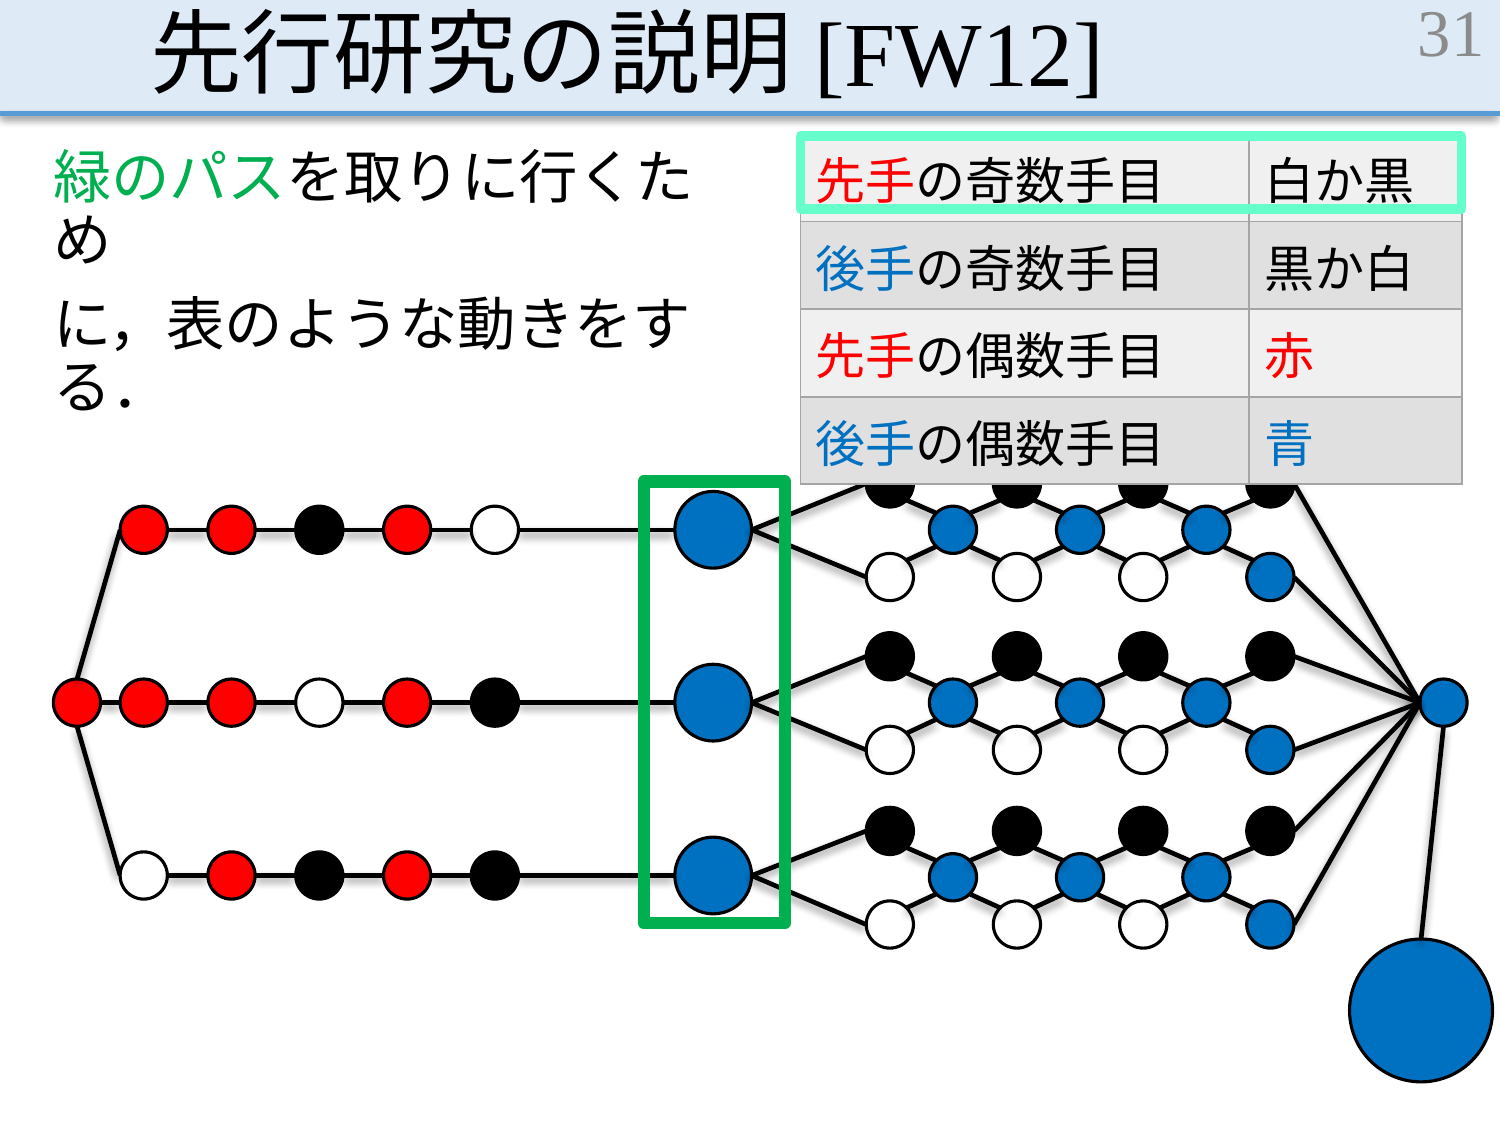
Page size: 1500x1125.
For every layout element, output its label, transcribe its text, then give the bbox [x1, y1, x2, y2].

text_box [382, 504, 433, 555]
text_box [1096, 672, 1128, 687]
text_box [906, 847, 937, 862]
text_box [864, 805, 916, 857]
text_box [969, 499, 1001, 514]
text_box [1118, 899, 1169, 950]
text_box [1159, 893, 1191, 909]
text_box [206, 504, 257, 555]
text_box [1222, 718, 1255, 734]
table_header 先手の奇数手目 [801, 211, 1248, 221]
text_box [927, 504, 979, 555]
slide_number 31 [1162, 0, 1500, 60]
text_box [991, 899, 1043, 950]
table_cell 後手の偶数手目 [801, 398, 1248, 483]
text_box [906, 545, 937, 561]
text_box 緑のパスを取りに行くため に，表のような動きをする． [53, 140, 706, 309]
text_box [1181, 504, 1232, 555]
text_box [969, 847, 1001, 862]
table_cell 後手の奇数手目 [801, 222, 1248, 308]
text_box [906, 893, 937, 909]
text_box [991, 485, 1043, 509]
text_box [871, 485, 915, 509]
text_box [469, 850, 520, 901]
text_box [969, 718, 1001, 734]
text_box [1293, 702, 1421, 926]
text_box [1222, 672, 1255, 687]
table_cell 赤 [1250, 310, 1461, 396]
text_box [867, 724, 916, 776]
text_box [642, 480, 786, 925]
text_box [969, 545, 1001, 561]
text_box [1293, 482, 1421, 576]
text_box [1118, 805, 1169, 857]
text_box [1096, 847, 1128, 862]
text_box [751, 482, 867, 529]
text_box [1033, 847, 1064, 862]
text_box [1033, 672, 1064, 687]
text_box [1159, 847, 1191, 862]
text_box [120, 850, 169, 901]
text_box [751, 655, 867, 702]
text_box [1096, 893, 1128, 909]
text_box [906, 499, 937, 514]
text_box [1054, 852, 1106, 903]
text_box [1245, 724, 1286, 776]
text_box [1159, 545, 1191, 561]
text_box [991, 724, 1043, 776]
text_box [867, 551, 916, 603]
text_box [1159, 672, 1191, 687]
text_box [864, 631, 916, 682]
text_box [1420, 725, 1445, 940]
text_box [469, 677, 520, 728]
text_box [1054, 677, 1106, 728]
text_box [969, 893, 1001, 909]
text_box [382, 850, 433, 901]
text_box [799, 134, 1463, 211]
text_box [751, 830, 867, 874]
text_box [1222, 499, 1255, 514]
text_box [991, 551, 1043, 603]
text_box [868, 899, 916, 950]
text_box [1293, 655, 1421, 701]
text_box [1181, 852, 1232, 903]
text_box [1245, 899, 1293, 950]
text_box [906, 718, 937, 734]
text_box [469, 504, 520, 555]
text_box [927, 852, 979, 903]
table_cell 青 [1250, 398, 1461, 483]
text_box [751, 702, 867, 751]
text_box [1054, 504, 1106, 555]
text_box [1033, 893, 1064, 909]
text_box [76, 725, 121, 877]
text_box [1096, 718, 1128, 734]
table_header 白か黒 [1250, 211, 1461, 221]
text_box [76, 529, 121, 680]
text_box [1118, 631, 1169, 682]
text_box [969, 672, 1001, 687]
text_box [1118, 724, 1169, 776]
text_box [294, 850, 345, 901]
text_box [206, 850, 257, 901]
text_box [1347, 938, 1495, 1084]
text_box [751, 529, 867, 578]
text_box [118, 504, 169, 555]
text_box [1118, 551, 1169, 603]
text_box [1033, 499, 1064, 514]
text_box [1293, 576, 1421, 655]
title 先行研究の説明[FW12] [135, 0, 1373, 114]
table_cell 先手の偶数手目 [801, 310, 1248, 396]
text_box [927, 677, 979, 728]
text_box [51, 678, 102, 728]
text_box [1033, 545, 1064, 561]
text_box [206, 677, 257, 728]
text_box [1096, 499, 1128, 514]
text_box [294, 504, 345, 555]
text_box [991, 805, 1043, 857]
text_box [118, 677, 169, 728]
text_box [1159, 718, 1191, 734]
text_box [991, 631, 1043, 682]
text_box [1033, 718, 1064, 734]
text_box [382, 677, 433, 728]
text_box [1118, 485, 1169, 509]
text_box [1245, 485, 1288, 509]
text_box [1222, 545, 1255, 561]
text_box [1245, 551, 1287, 603]
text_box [751, 874, 867, 925]
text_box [1222, 893, 1255, 909]
text_box [1181, 677, 1232, 728]
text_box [906, 672, 937, 687]
table_cell 黒か白 [1250, 222, 1461, 308]
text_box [1159, 499, 1191, 514]
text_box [1222, 847, 1255, 862]
text_box [1245, 631, 1286, 682]
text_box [1096, 545, 1128, 561]
text_box [294, 677, 345, 728]
text_box [1245, 805, 1287, 857]
text_box [1427, 677, 1469, 728]
